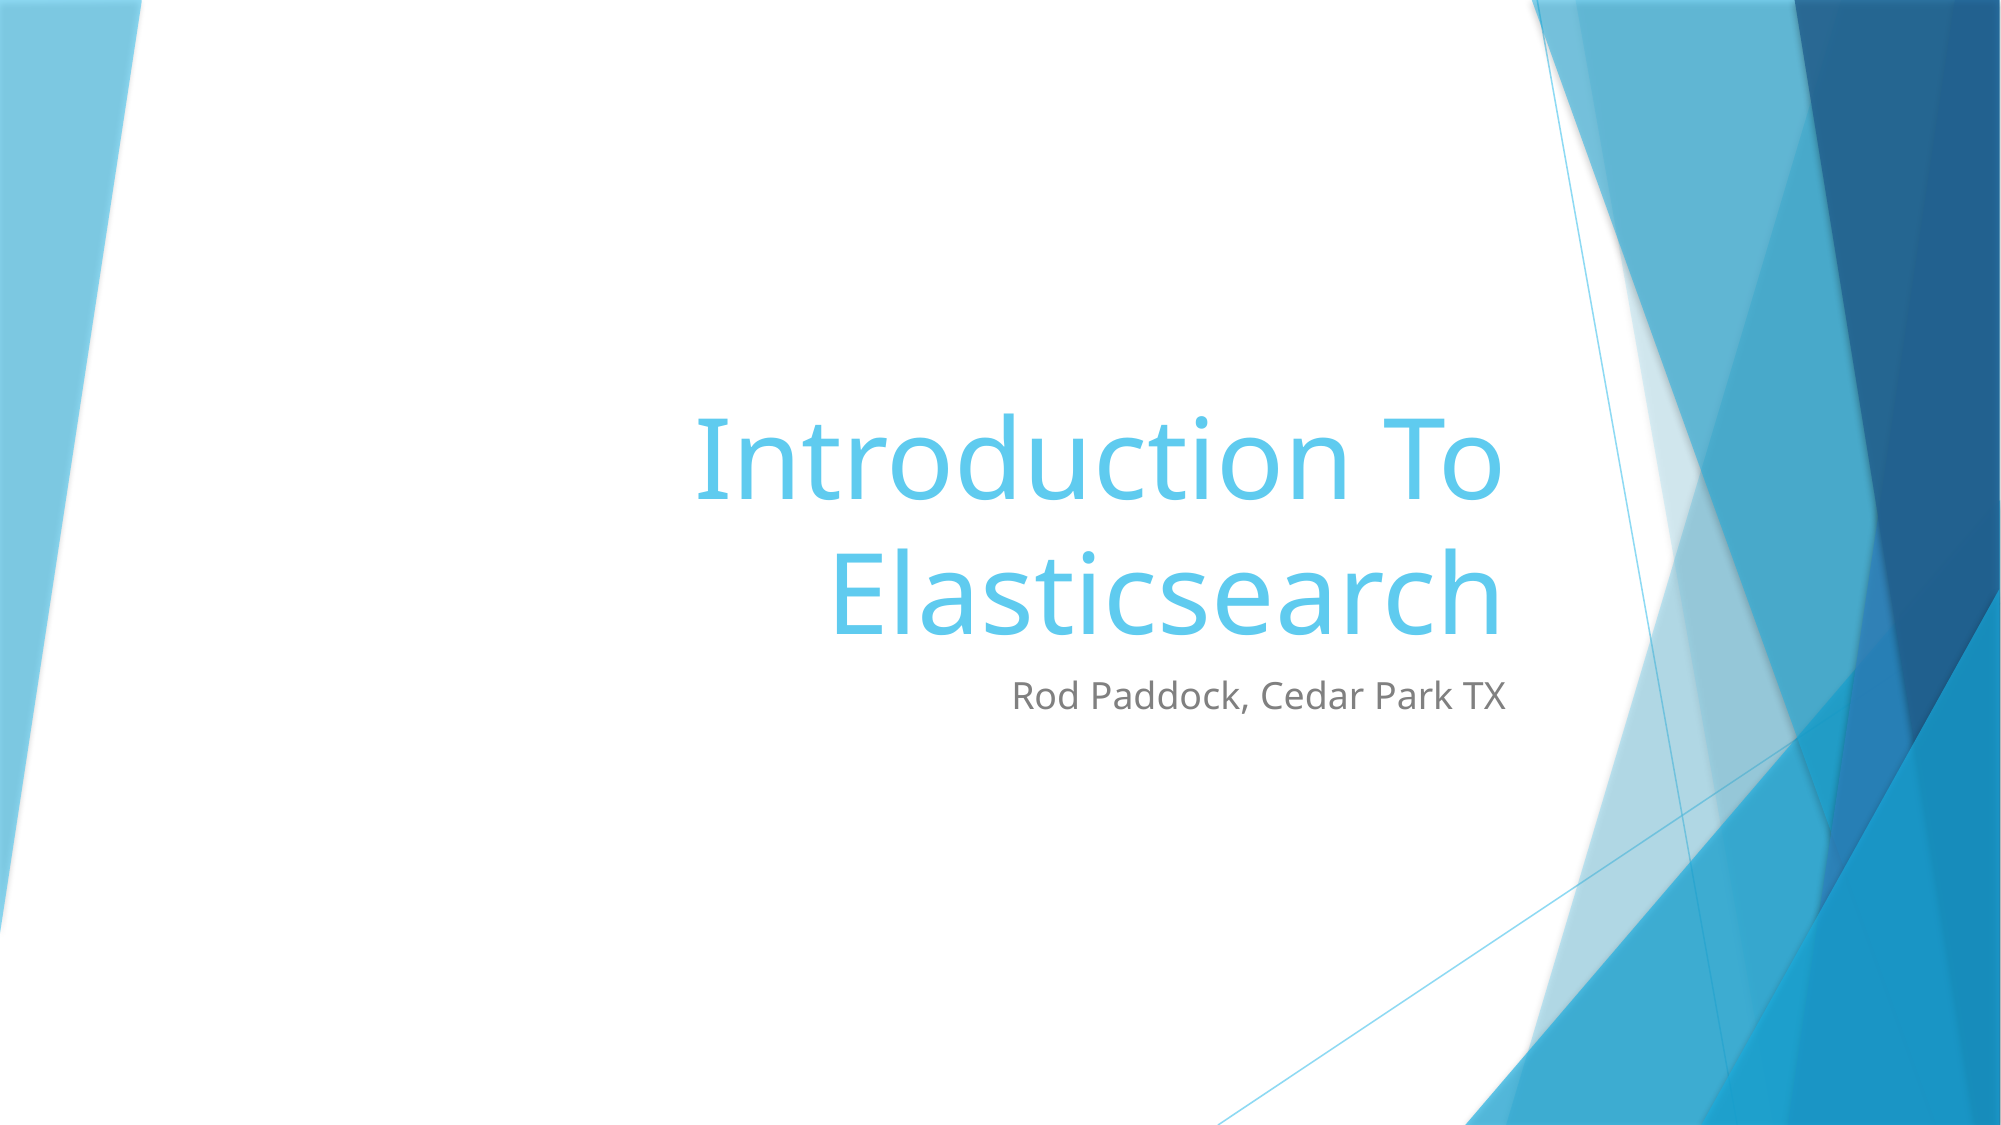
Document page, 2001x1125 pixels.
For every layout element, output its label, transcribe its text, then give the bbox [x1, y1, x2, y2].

title Introduction To Elasticsearch [247, 394, 1522, 664]
subtitle Rod Paddock, Cedar Park TX [247, 664, 1522, 845]
